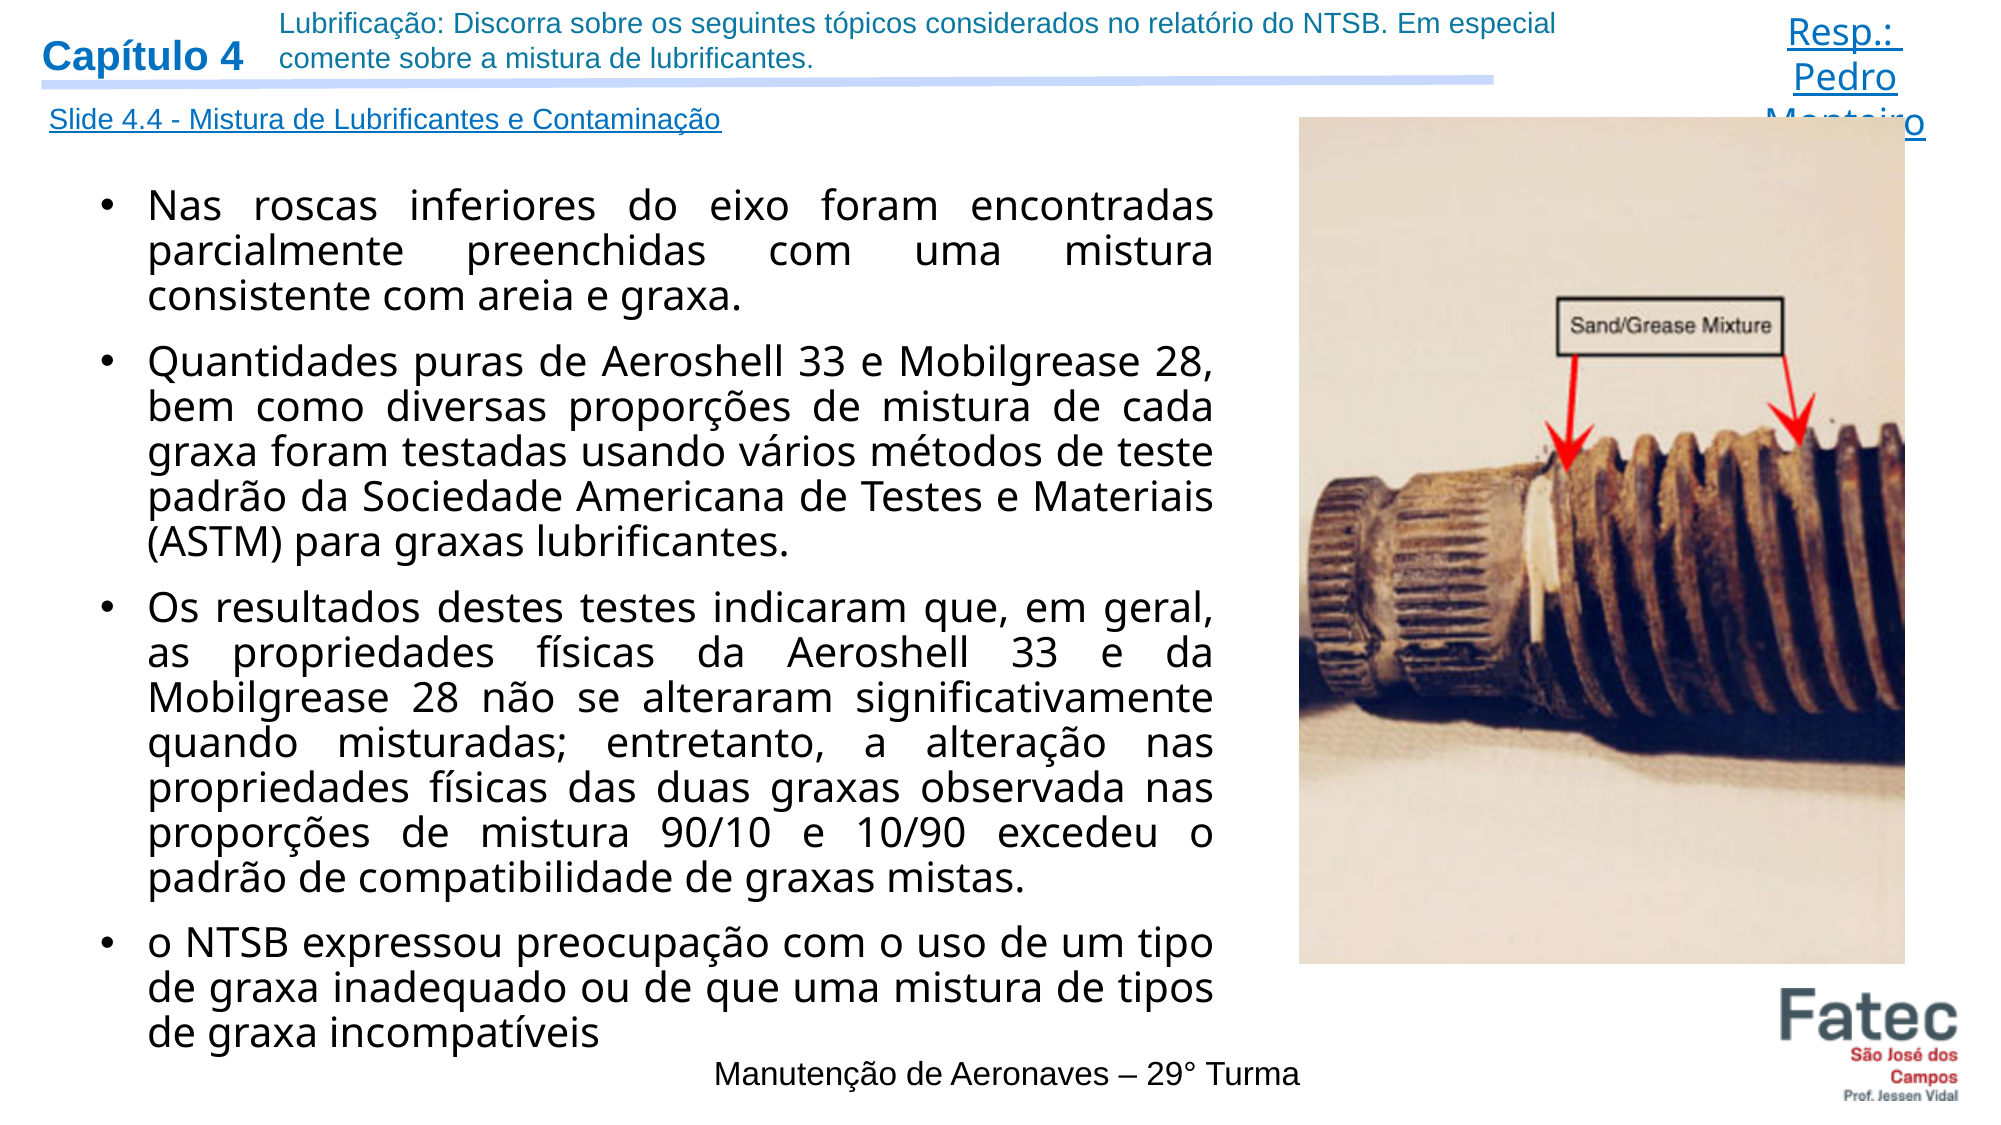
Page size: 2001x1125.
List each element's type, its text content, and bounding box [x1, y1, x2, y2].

text_box Nas roscas inferiores do eixo foram encontradas parcialmente preenchidas com uma mistura consistente com areia e graxa. Quantidades puras de Aeroshell 33 e Mobilgrease 28, bem como diversas proporções de mistura de cada graxa foram testadas usando vários métodos de teste padrão da Sociedade Americana de Testes e Materiais (ASTM) para graxas lubrificantes. Os resultados destes testes indicaram que, em geral, as propriedades físicas da Aeroshell 33 e da Mobilgrease 28 não se alteraram significativamente quando misturadas; entretanto, a alteração nas propriedades físicas das duas graxas observada nas proporções de mistura 90/10 e 10/90 excedeu o padrão de compatibilidade de graxas mistas. o NTSB expressou preocupação com o uso de um tipo de graxa inadequado ou de que uma mistura de tipos de graxa incompatíveis [85, 176, 1230, 1110]
text_box Resp.: Pedro Monteiro [1700, 0, 1990, 150]
picture [1298, 116, 1906, 964]
text_box Manutenção de Aeronaves – 29° Turma​ [1230, 1044, 1493, 1100]
text_box Capítulo 4 [33, 20, 264, 88]
text_box Lubrificação: Discorra sobre os seguintes tópicos considerados no relatório do NTSB. Em especial comente sobre a mistura de lubrificantes. [263, 0, 1686, 82]
text_box Slide 4.4 - Mistura de Lubrificantes e Contaminação [34, 92, 737, 143]
picture [1751, 987, 1988, 1102]
